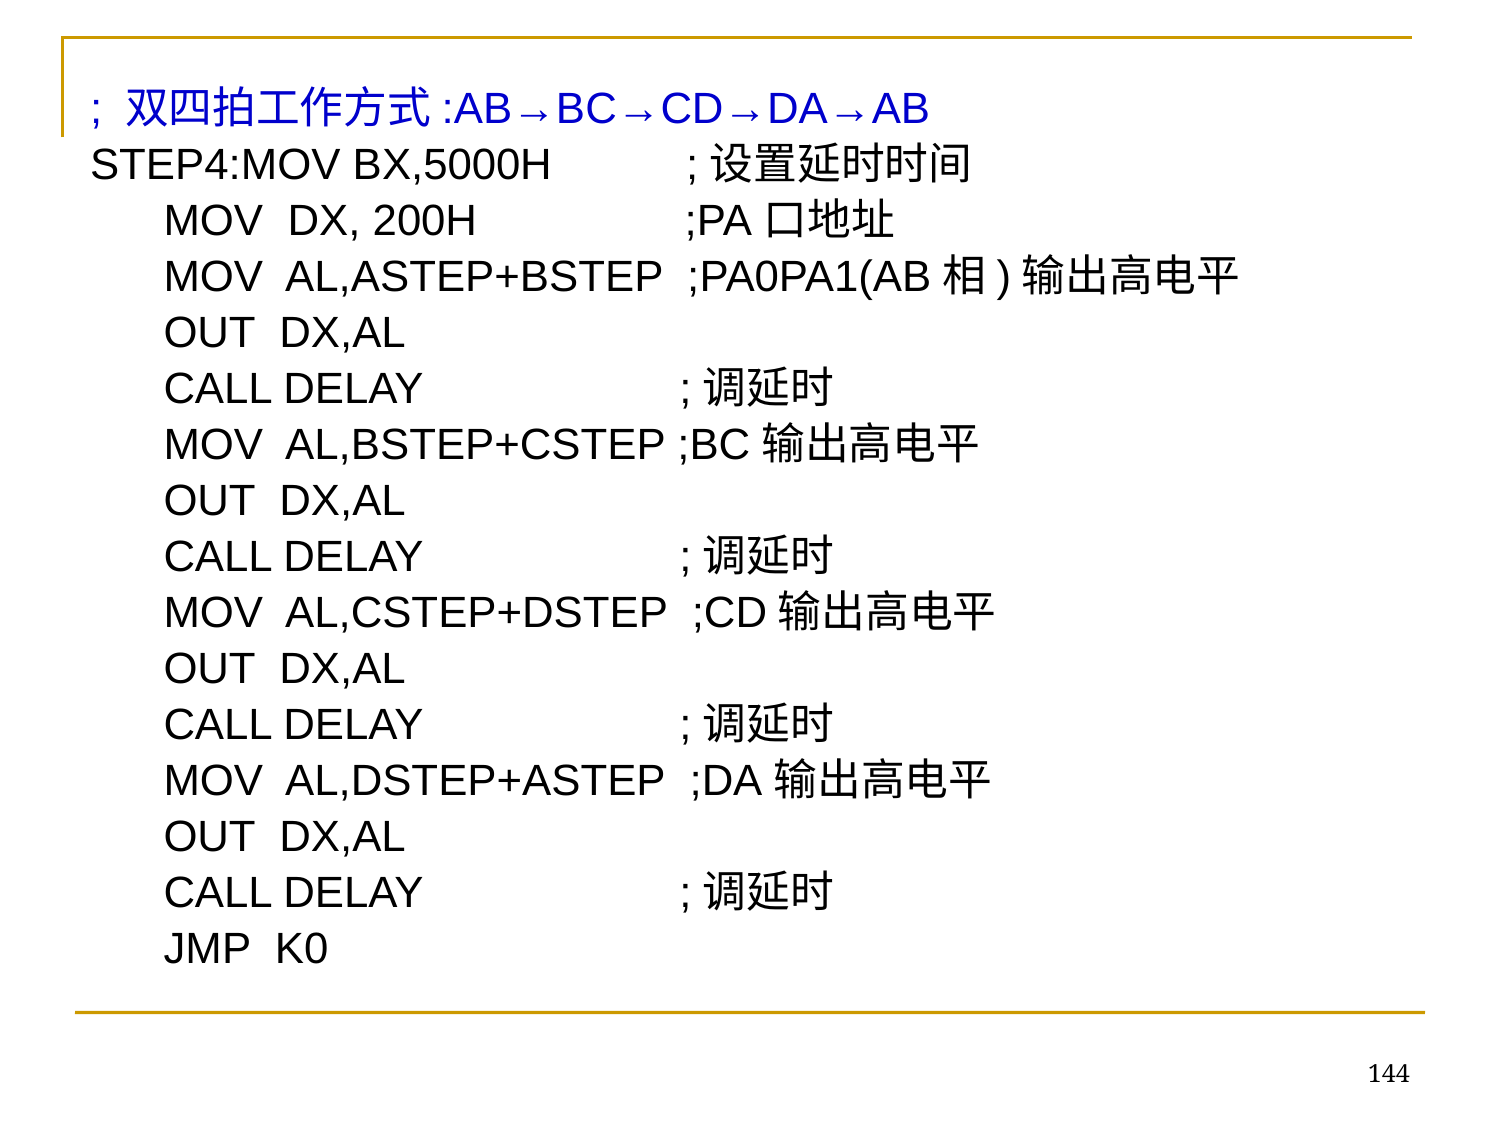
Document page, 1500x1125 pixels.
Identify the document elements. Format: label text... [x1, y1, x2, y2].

list ; 双四拍工作方式:AB→BC→CD→DA→AB STEP4:MOV BX,5000H ;设置延时时间 MOV DX, 200H ;PA口地址 MOV AL,ASTEP+BSTEP ;PA0PA1(AB相)输出高电平 OUT DX,AL CALL DELAY ;调延时 MOV AL,BSTEP+CSTEP ;BC输出高电平 OUT DX,AL CALL DELAY ;调延时 MOV AL,CSTEP+DSTEP ;CD输出高电平 OUT DX,AL CALL DELAY ;调延时 MOV AL,DSTEP+ASTEP ;DA输出高电平 OUT DX,AL CALL DELAY ;调延时 JMP K0 [75, 78, 1425, 1035]
slide_number 144 [1074, 1024, 1425, 1100]
